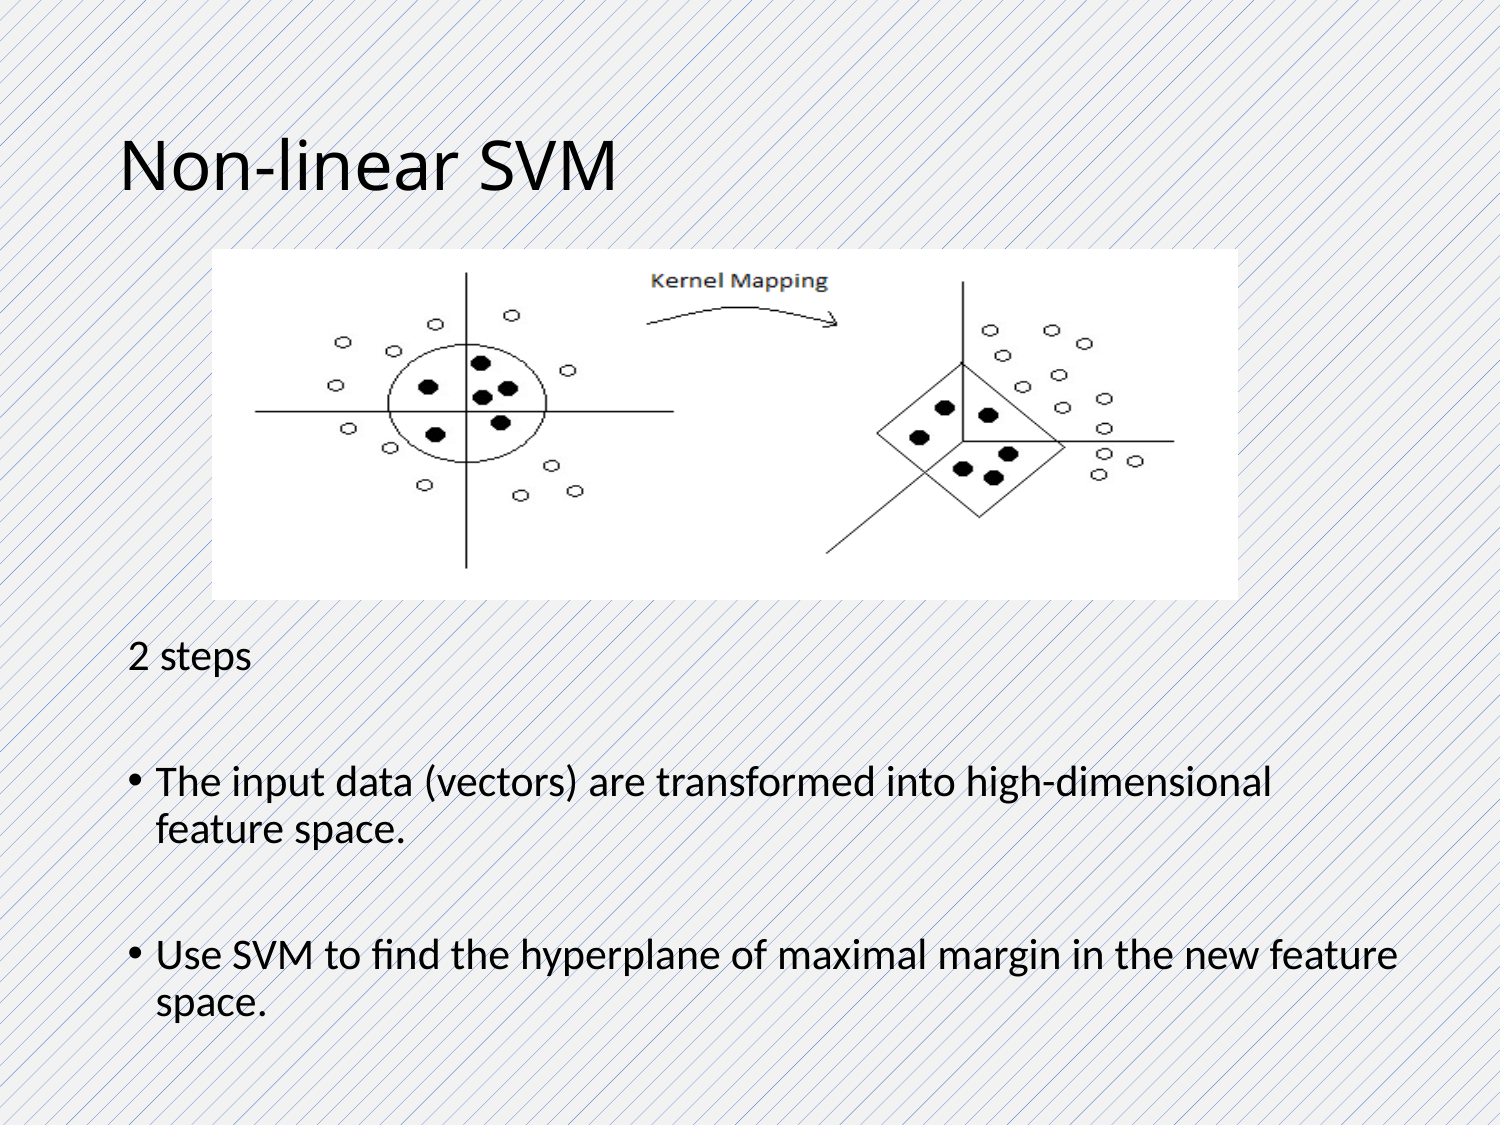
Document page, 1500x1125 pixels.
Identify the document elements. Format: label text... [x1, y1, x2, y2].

list 2 steps The input data (vectors) are transformed into high-dimensional feature space. Use SVM to find the hyperplane of maximal margin in the new feature space. [112, 624, 1425, 1075]
title Non-linear SVM [103, 59, 1397, 278]
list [212, 249, 1238, 600]
